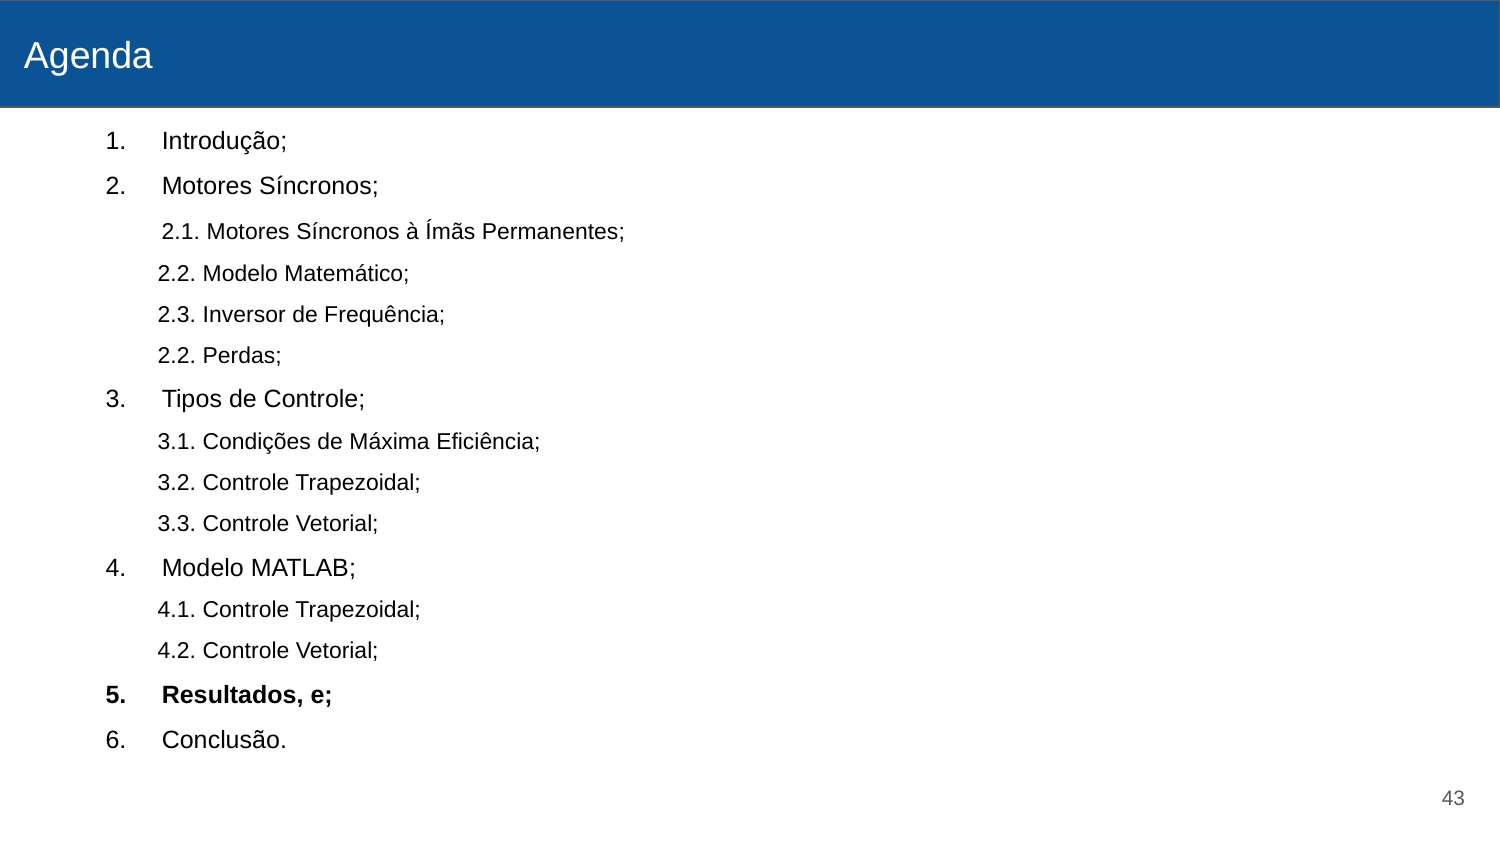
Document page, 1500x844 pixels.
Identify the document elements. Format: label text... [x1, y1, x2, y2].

title Asakadkjad [1177, 107, 1432, 116]
text_box Agenda [8, 15, 658, 92]
text_box [0, 0, 1500, 107]
title Asakadkjad [33, 107, 90, 116]
slide_number 43 [1389, 764, 1480, 830]
text_box Introdução; Motores Síncronos; 2.1. Motores Síncronos à Ímãs Permanentes; 2.2. Modelo Matemático; 2.3. Inversor de Frequência; 2.2. Perdas; Tipos de Controle; 3.1. Condições de Máxima Eficiência; 3.2. Controle Trapezoidal; 3.3. Controle Vetorial; Modelo MATLAB; 4.1. Controle Trapezoidal; 4.2. Controle Vetorial; Resultados, e; Conclusão. [90, 102, 1177, 844]
